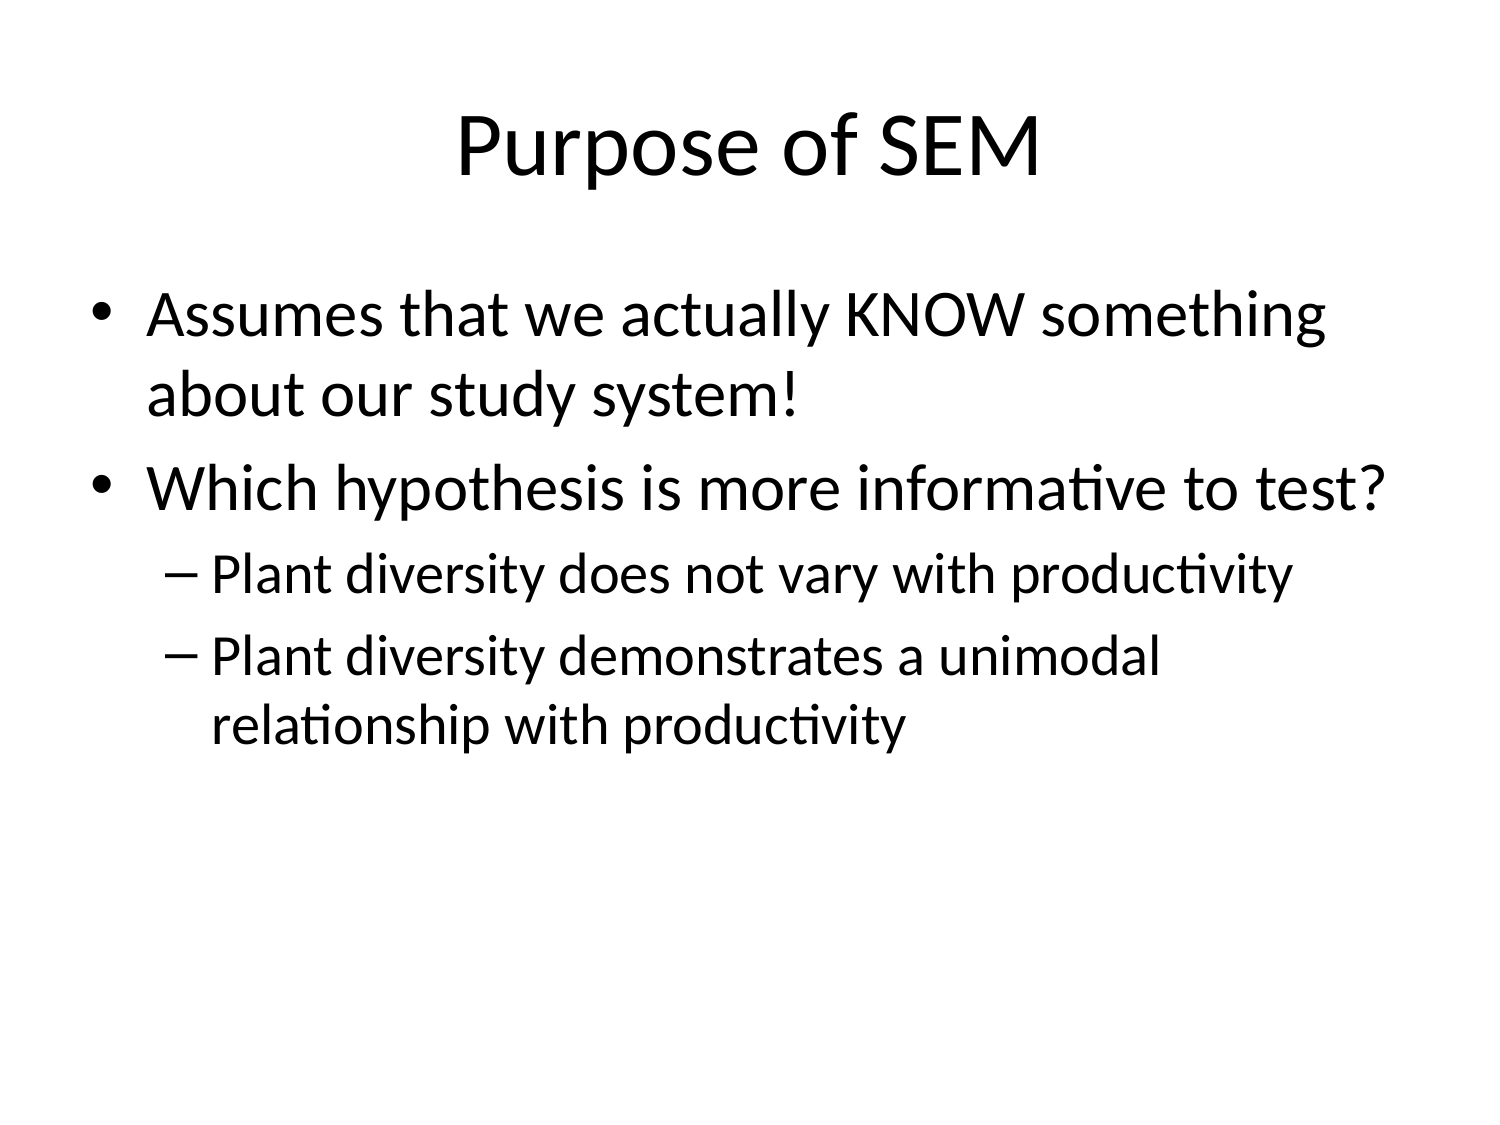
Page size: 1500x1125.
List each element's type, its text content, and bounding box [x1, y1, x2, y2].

title Purpose of SEM [75, 45, 1425, 233]
list Assumes that we actually KNOW something about our study system! Which hypothesis is more informative to test? Plant diversity does not vary with productivity Plant diversity demonstrates a unimodal relationship with productivity [75, 262, 1425, 1005]
